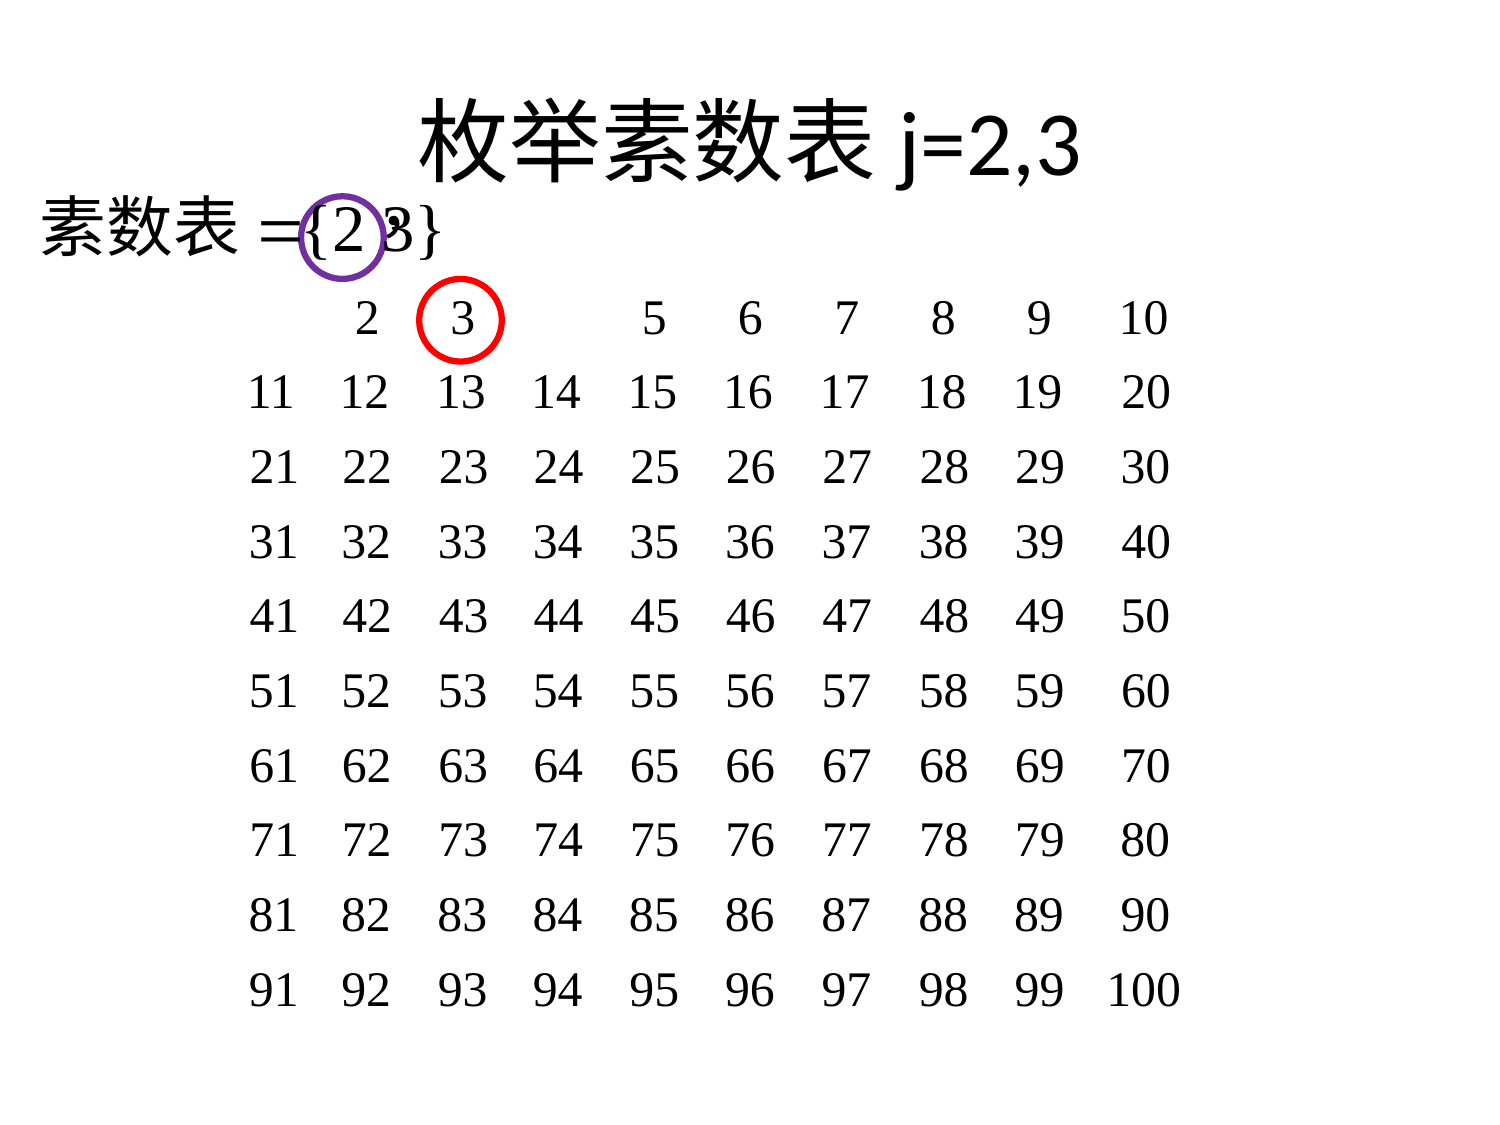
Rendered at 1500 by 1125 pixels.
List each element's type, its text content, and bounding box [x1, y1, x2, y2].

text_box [31, 184, 455, 280]
title 枚举素数表j=2,3 [75, 45, 1425, 233]
text_box [457, 276, 488, 286]
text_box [241, 287, 1189, 1027]
